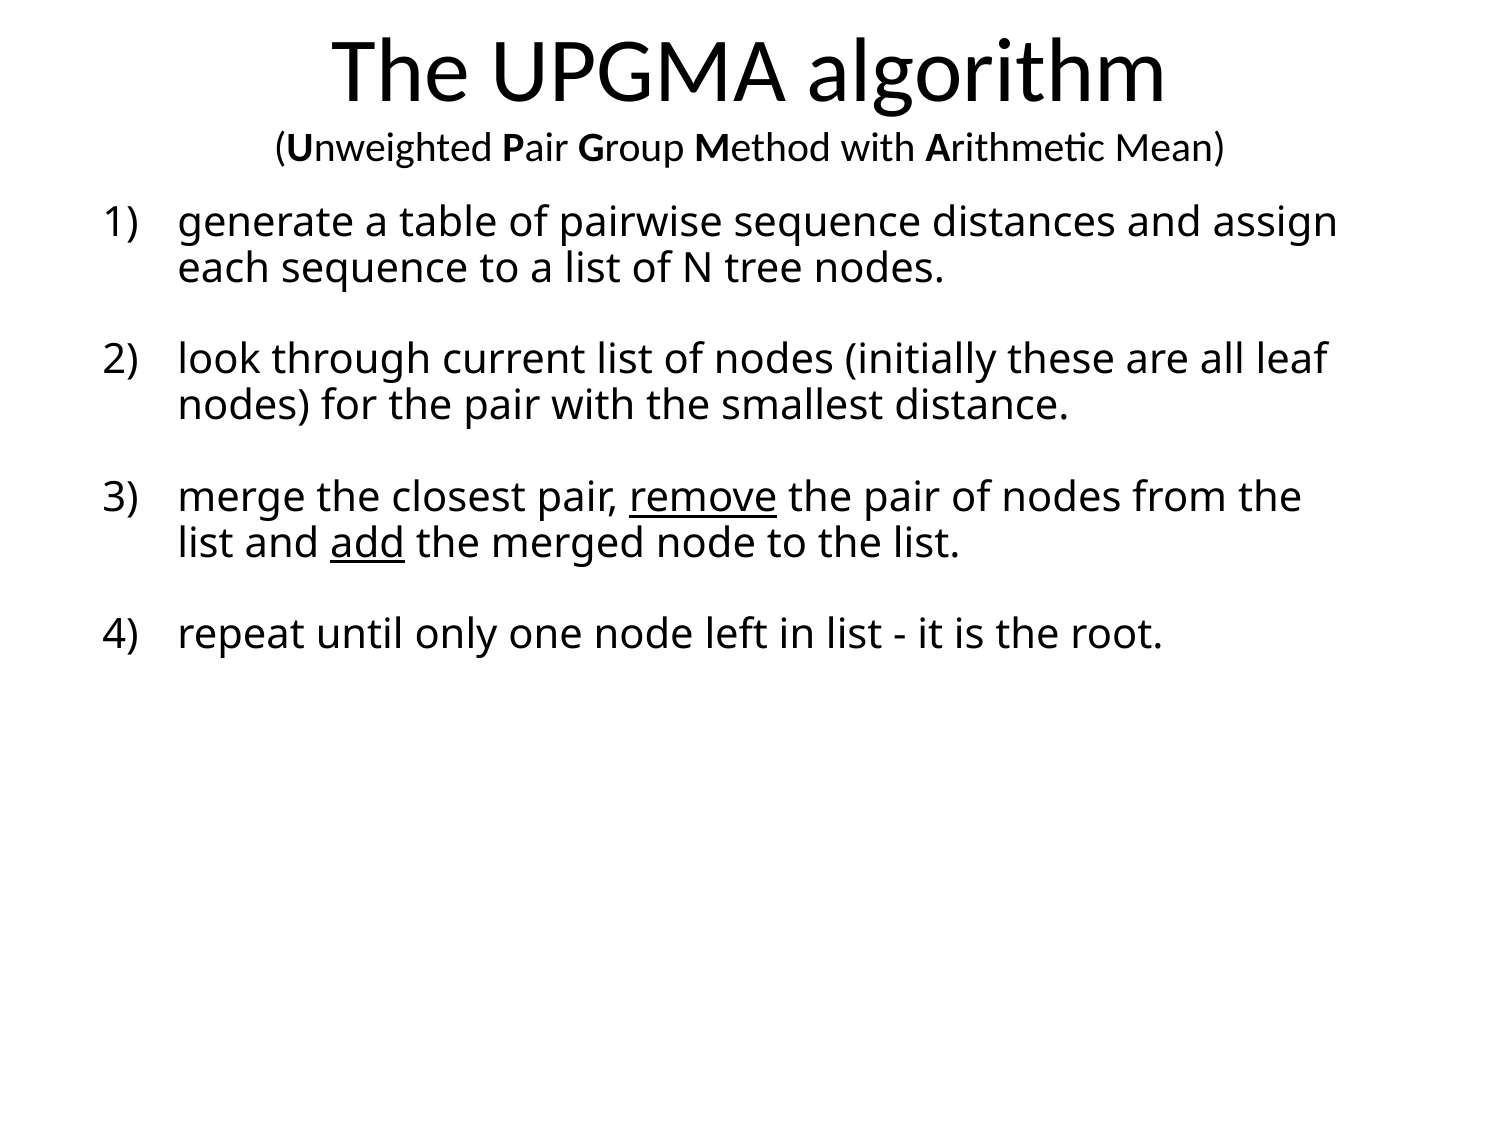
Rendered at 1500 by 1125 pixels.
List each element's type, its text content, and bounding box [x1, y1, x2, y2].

text_box generate a table of pairwise sequence distances and assign each sequence to a list of N tree nodes. look through current list of nodes (initially these are all leaf nodes) for the pair with the smallest distance. merge the closest pair, remove the pair of nodes from the list and add the merged node to the list. repeat until only one node left in list - it is the root. [87, 191, 1357, 665]
text_box The UPGMA algorithm (Unweighted Pair Group Method with Arithmetic Mean) [0, 2, 1500, 178]
